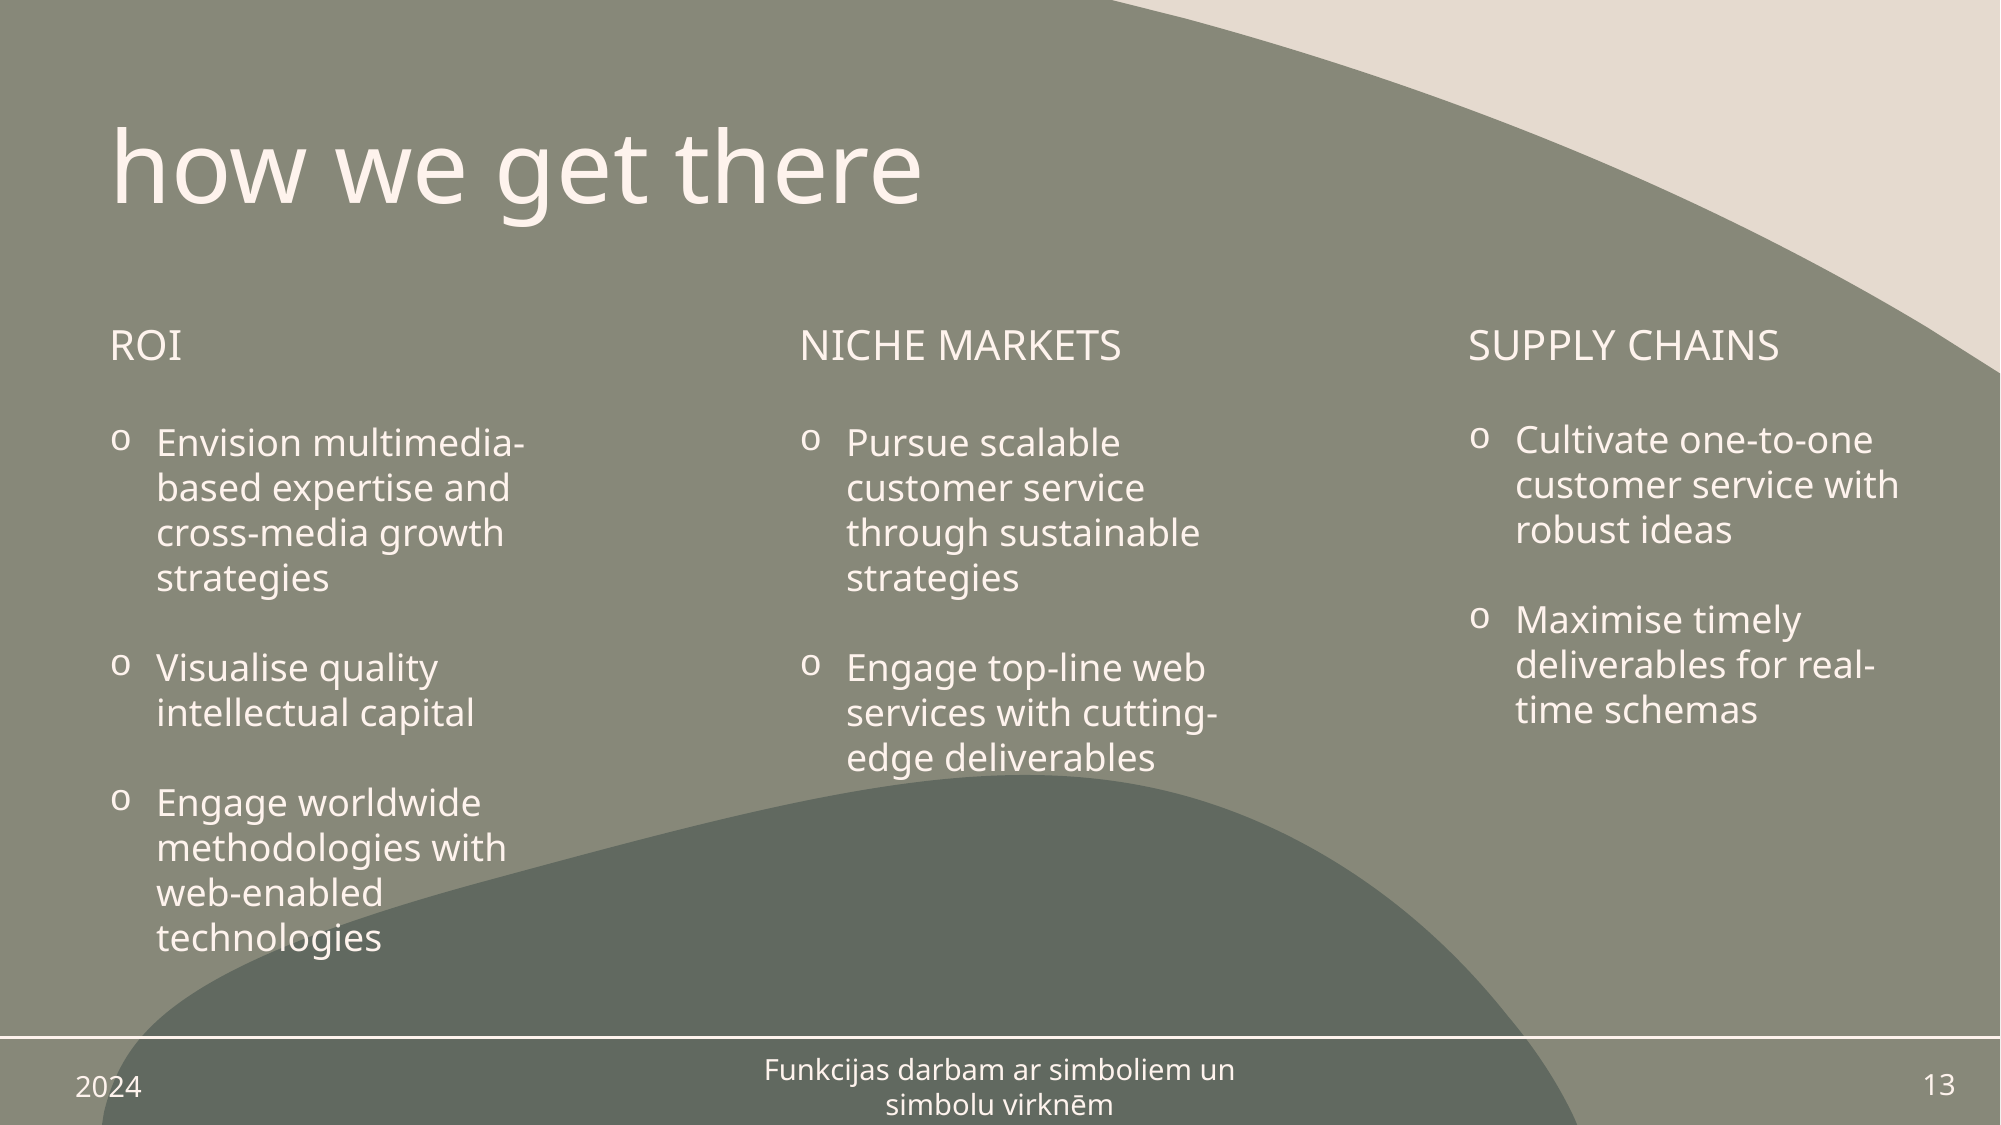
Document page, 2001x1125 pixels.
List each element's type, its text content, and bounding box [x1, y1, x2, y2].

list Pursue scalable customer service through sustainable strategies Engage top-line web services with cutting-edge deliverables [784, 410, 1268, 1016]
slide_number 13 [1808, 1060, 1971, 1112]
list SUPPLY CHAINS [1453, 313, 1937, 380]
title how we get there [94, 115, 1820, 227]
list NICHE MARKETS [784, 313, 1364, 380]
list Cultivate one-to-one customer service with robust ideas Maximise timely deliverables for real-time schemas [1453, 408, 1937, 1014]
slide_number 2024 [60, 1060, 222, 1112]
list Envision multimedia-based expertise and cross-media growth strategies Visualise quality intellectual capital Engage worldwide methodologies with web-enabled technologies [94, 410, 578, 1016]
list ROI [94, 313, 674, 380]
footer Funkcijas darbam ar simboliem un simbolu virknēm [692, 1060, 1308, 1112]
